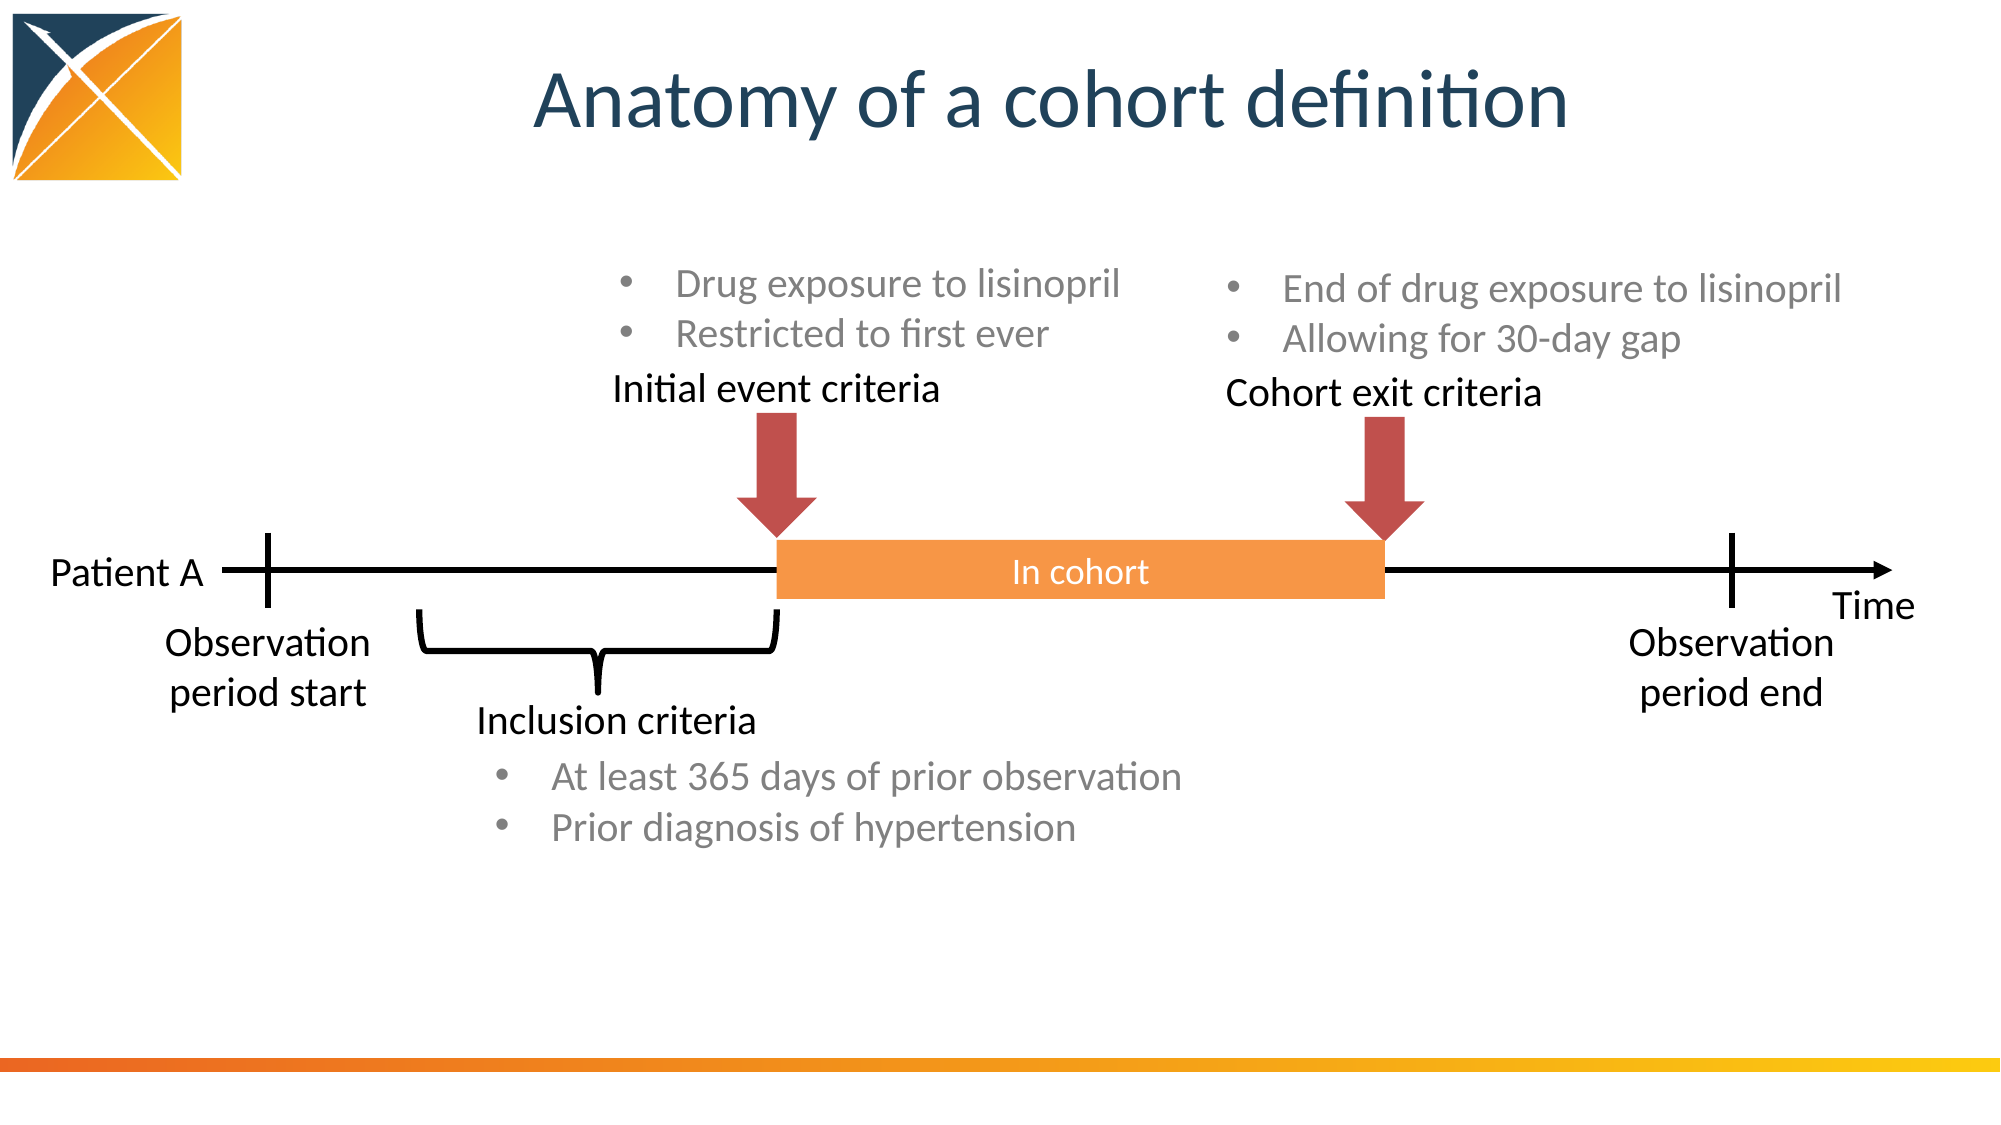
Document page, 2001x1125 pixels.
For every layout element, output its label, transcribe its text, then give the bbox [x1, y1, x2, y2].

text_box Observation period end [1613, 607, 1850, 723]
text_box Drug exposure to lisinopril Restricted to first ever [604, 248, 1136, 364]
text_box Cohort exit criteria [1210, 356, 1559, 422]
text_box [734, 418, 819, 540]
title Anatomy of a cohort definition [205, 24, 1900, 163]
text_box [418, 609, 778, 685]
text_box At least 365 days of prior observation Prior diagnosis of hypertension [480, 741, 1198, 857]
text_box Patient A [35, 537, 219, 603]
text_box Initial event criteria [597, 353, 957, 418]
text_box In cohort [775, 582, 1387, 601]
text_box Observation period start [150, 607, 387, 723]
text_box End of drug exposure to lisinopril Allowing for 30-day gap [1211, 253, 1858, 369]
text_box [1342, 422, 1427, 543]
text_box In cohort [775, 538, 1387, 569]
picture [0, 0, 206, 200]
text_box Inclusion criteria [461, 685, 773, 751]
text_box Time [1817, 570, 1931, 635]
